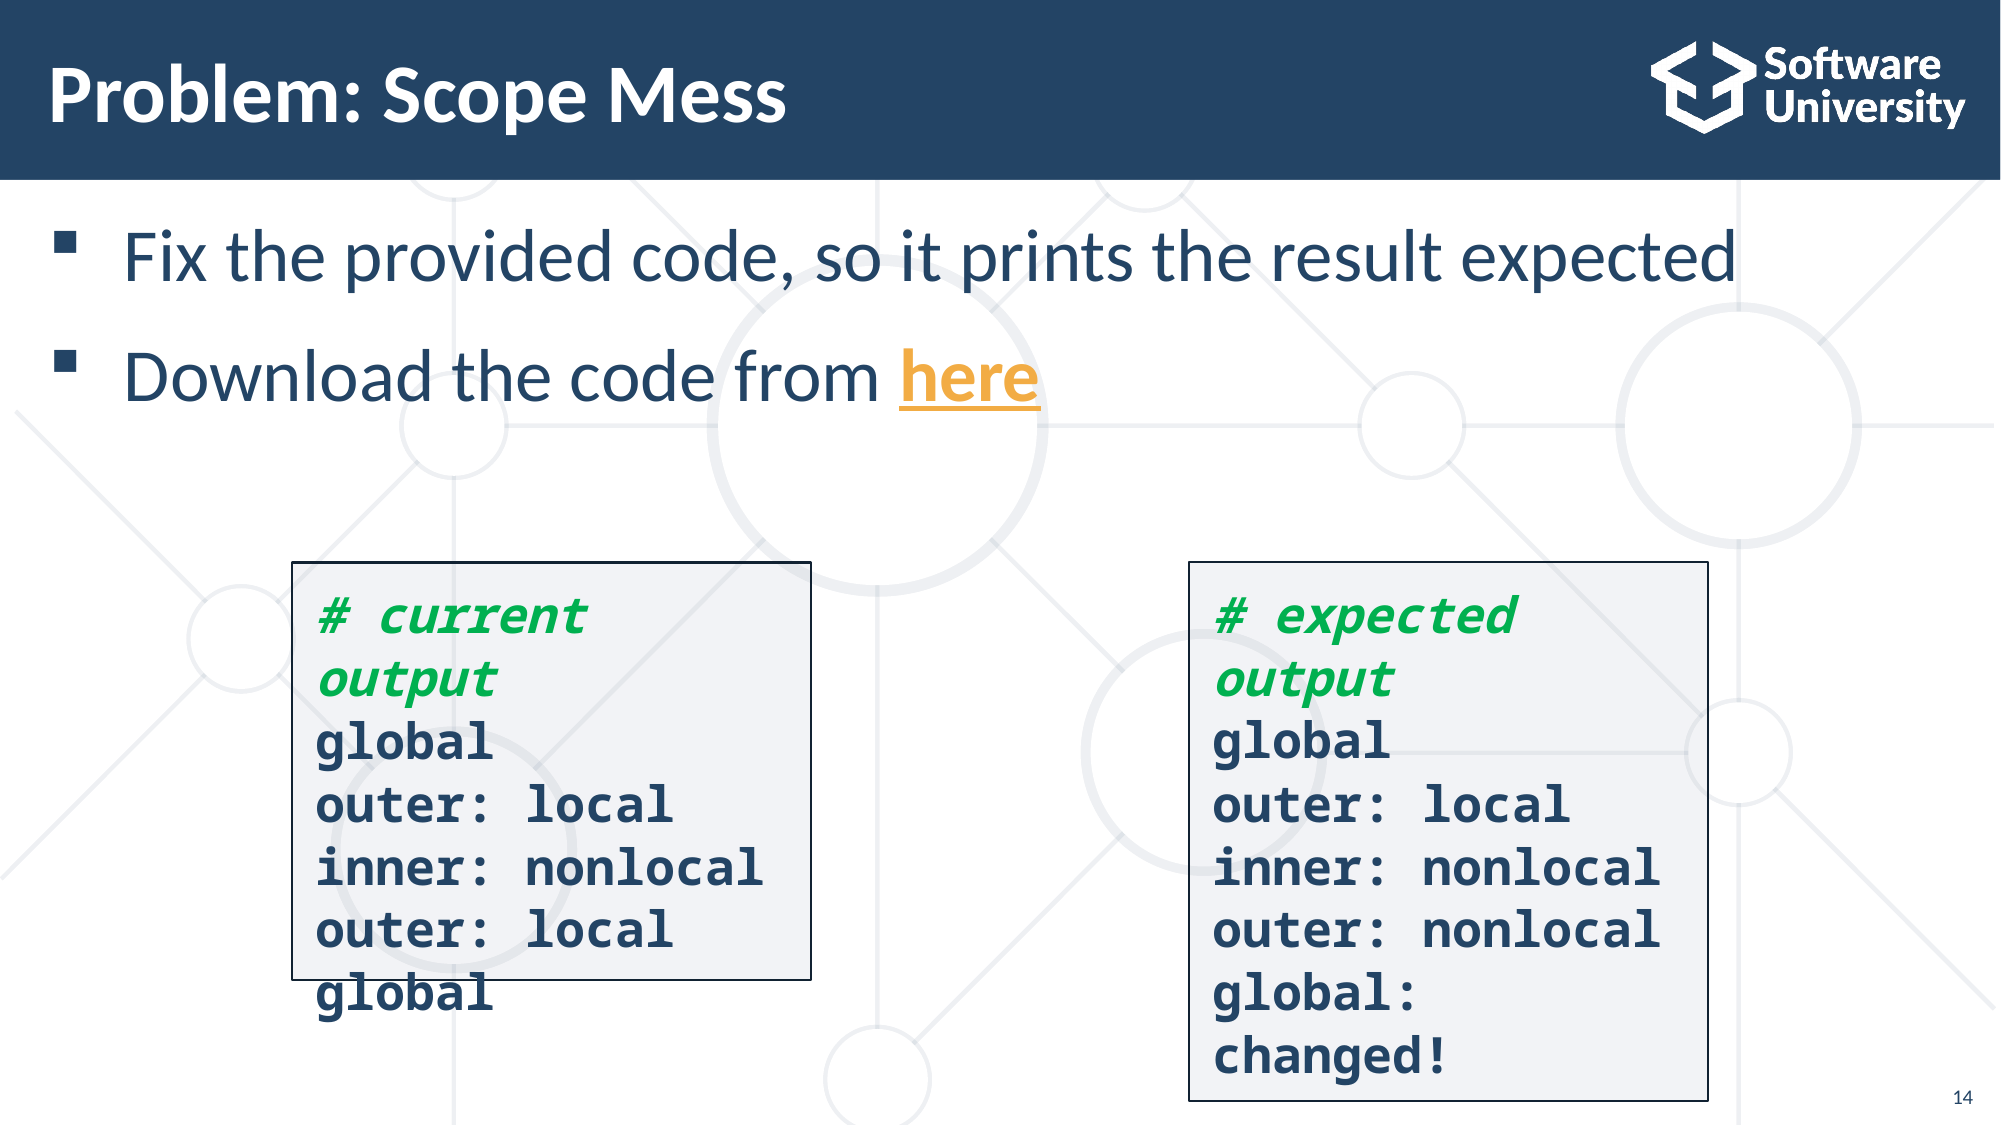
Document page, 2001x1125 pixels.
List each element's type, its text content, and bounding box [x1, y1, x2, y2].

list # current output global outer: local inner: nonlocal outer: local global [291, 561, 812, 981]
text_box 14 [1927, 1067, 1989, 1117]
list Fix the provided code, so it prints the result expected Download the code from here [31, 196, 1969, 1109]
title Problem: Scope Mess [31, 16, 1625, 162]
text_box # expected output global outer: local inner: nonlocal outer: nonlocal global: changed! [1188, 562, 1709, 1102]
picture [1651, 41, 1966, 134]
